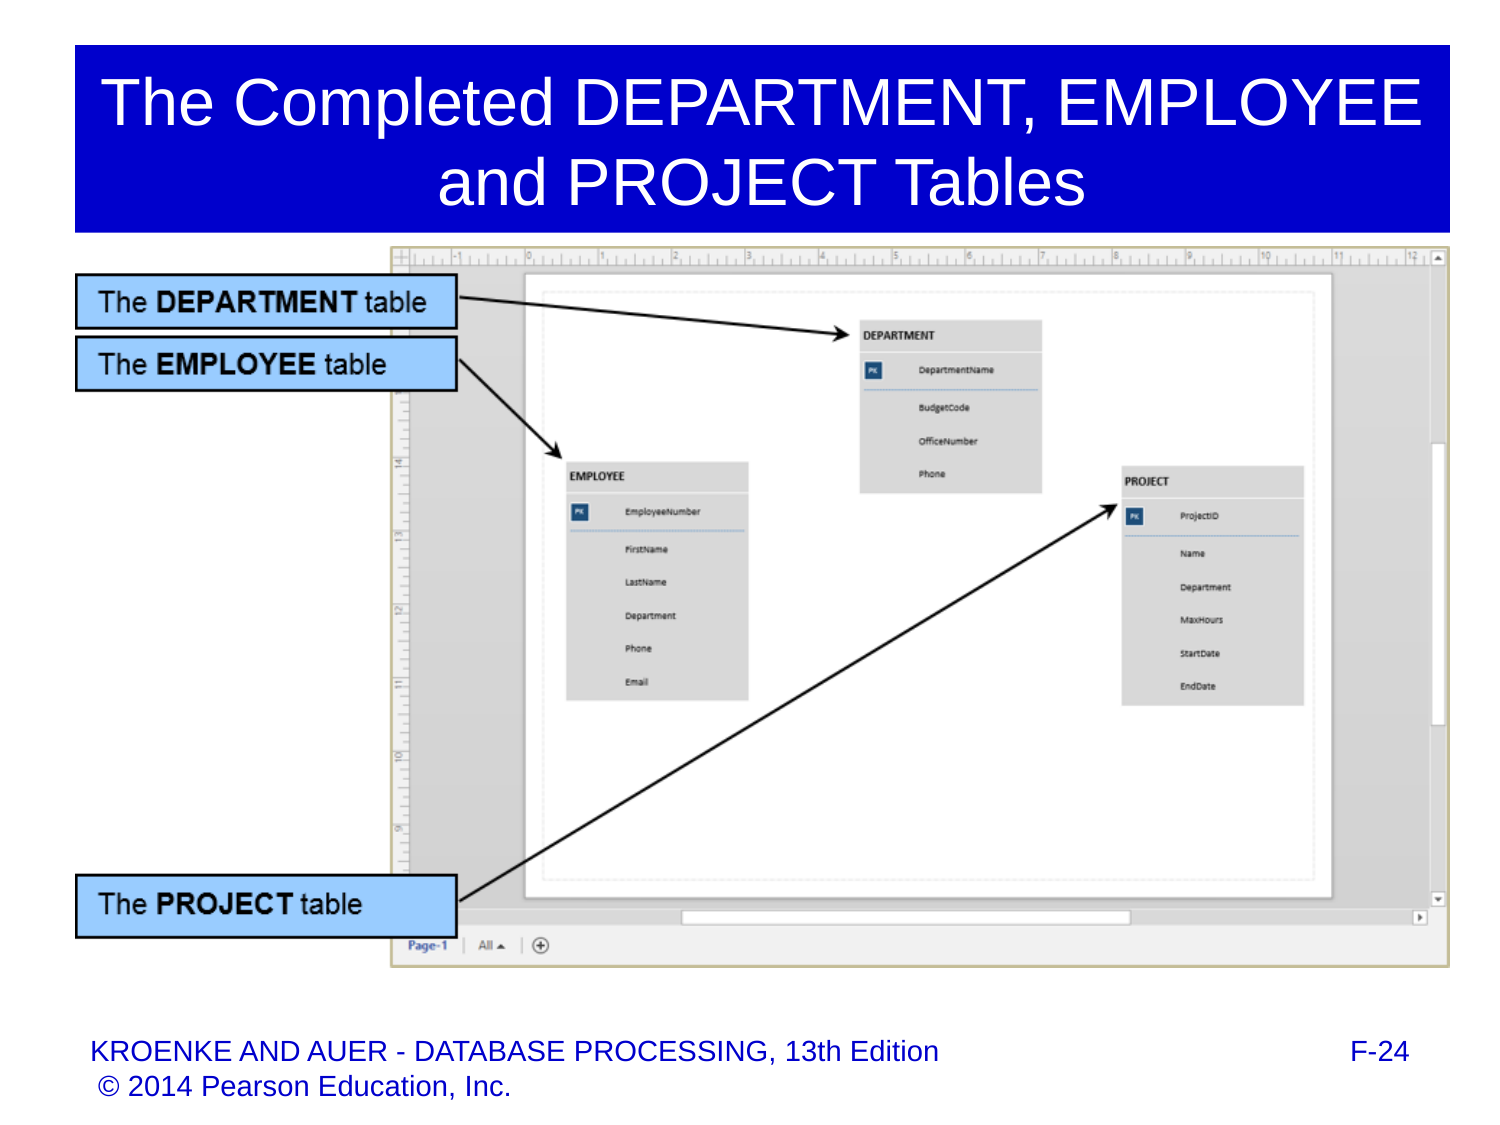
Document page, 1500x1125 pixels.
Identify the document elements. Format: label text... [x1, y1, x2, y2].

slide_number F-24 [1074, 1024, 1426, 1103]
footer KROENKE AND AUER - DATABASE PROCESSING, 13th Edition © 2014 Pearson Education, Inc. [74, 1024, 963, 1104]
picture [74, 245, 1451, 968]
title The Completed DEPARTMENT, EMPLOYEE and PROJECT Tables [75, 45, 1450, 233]
